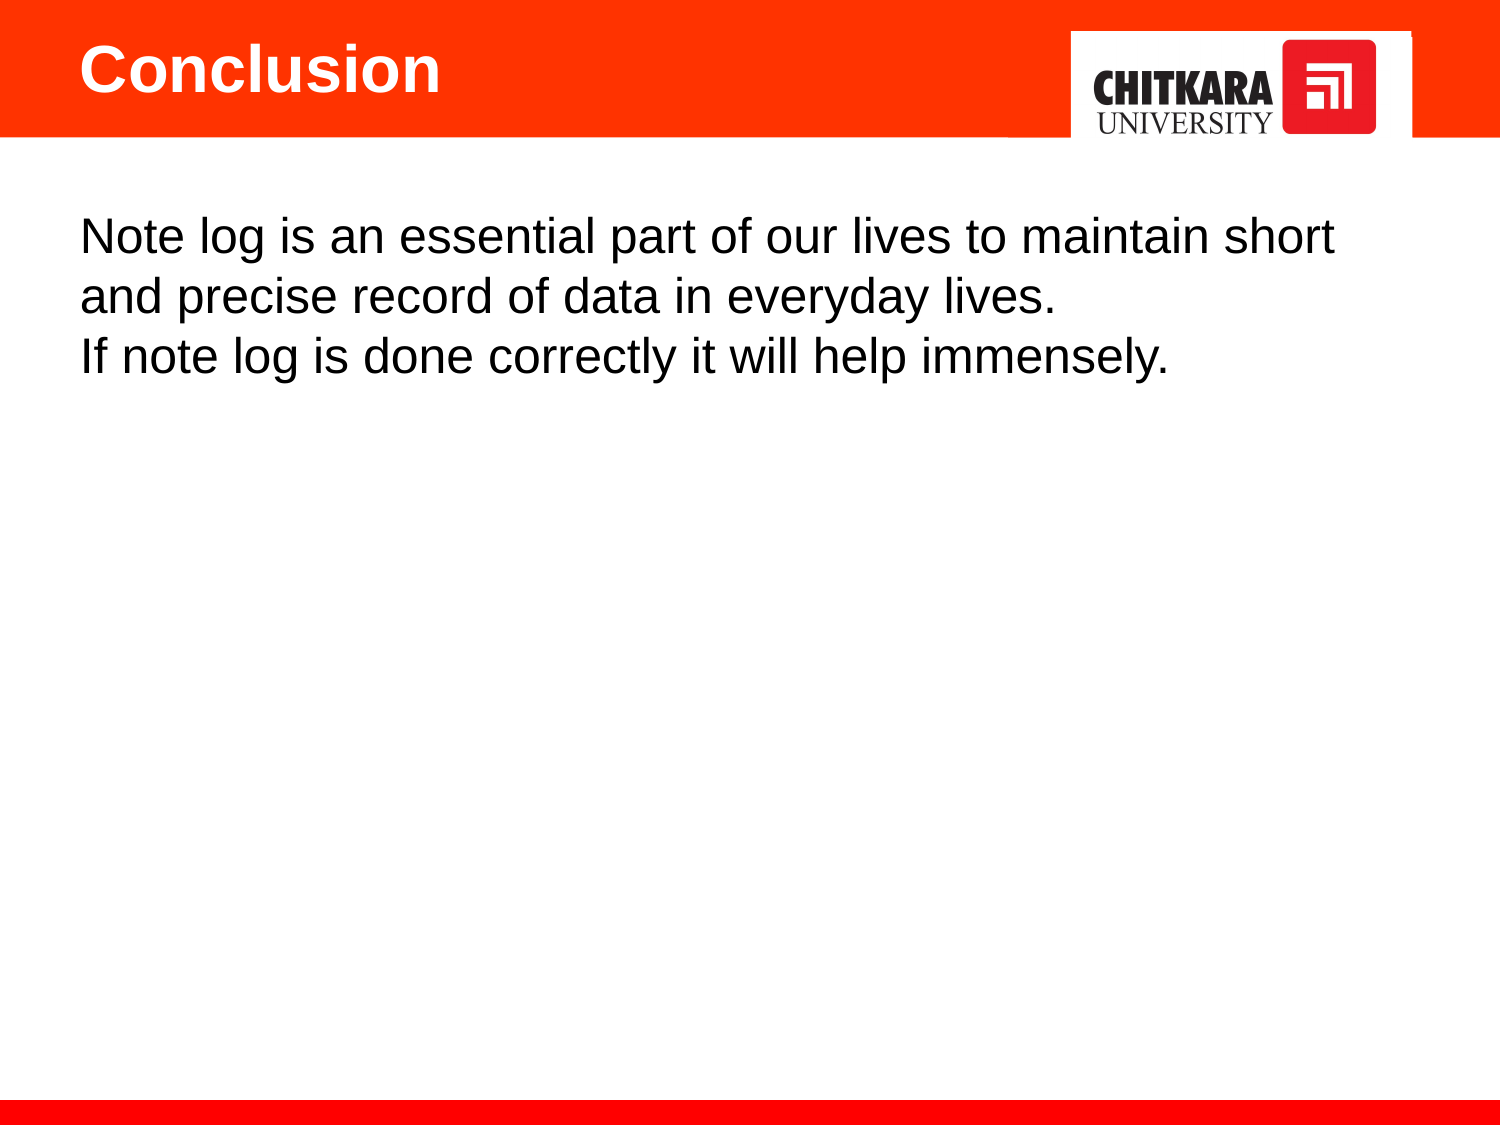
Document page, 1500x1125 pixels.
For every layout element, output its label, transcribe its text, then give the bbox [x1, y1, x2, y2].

picture [1074, 37, 1391, 138]
text_box Note log is an essential part of our lives to maintain short and precise record of data in everyday lives. If note log is done correctly it will help immensely. [64, 196, 1418, 392]
text_box Conclusion [64, 18, 951, 114]
